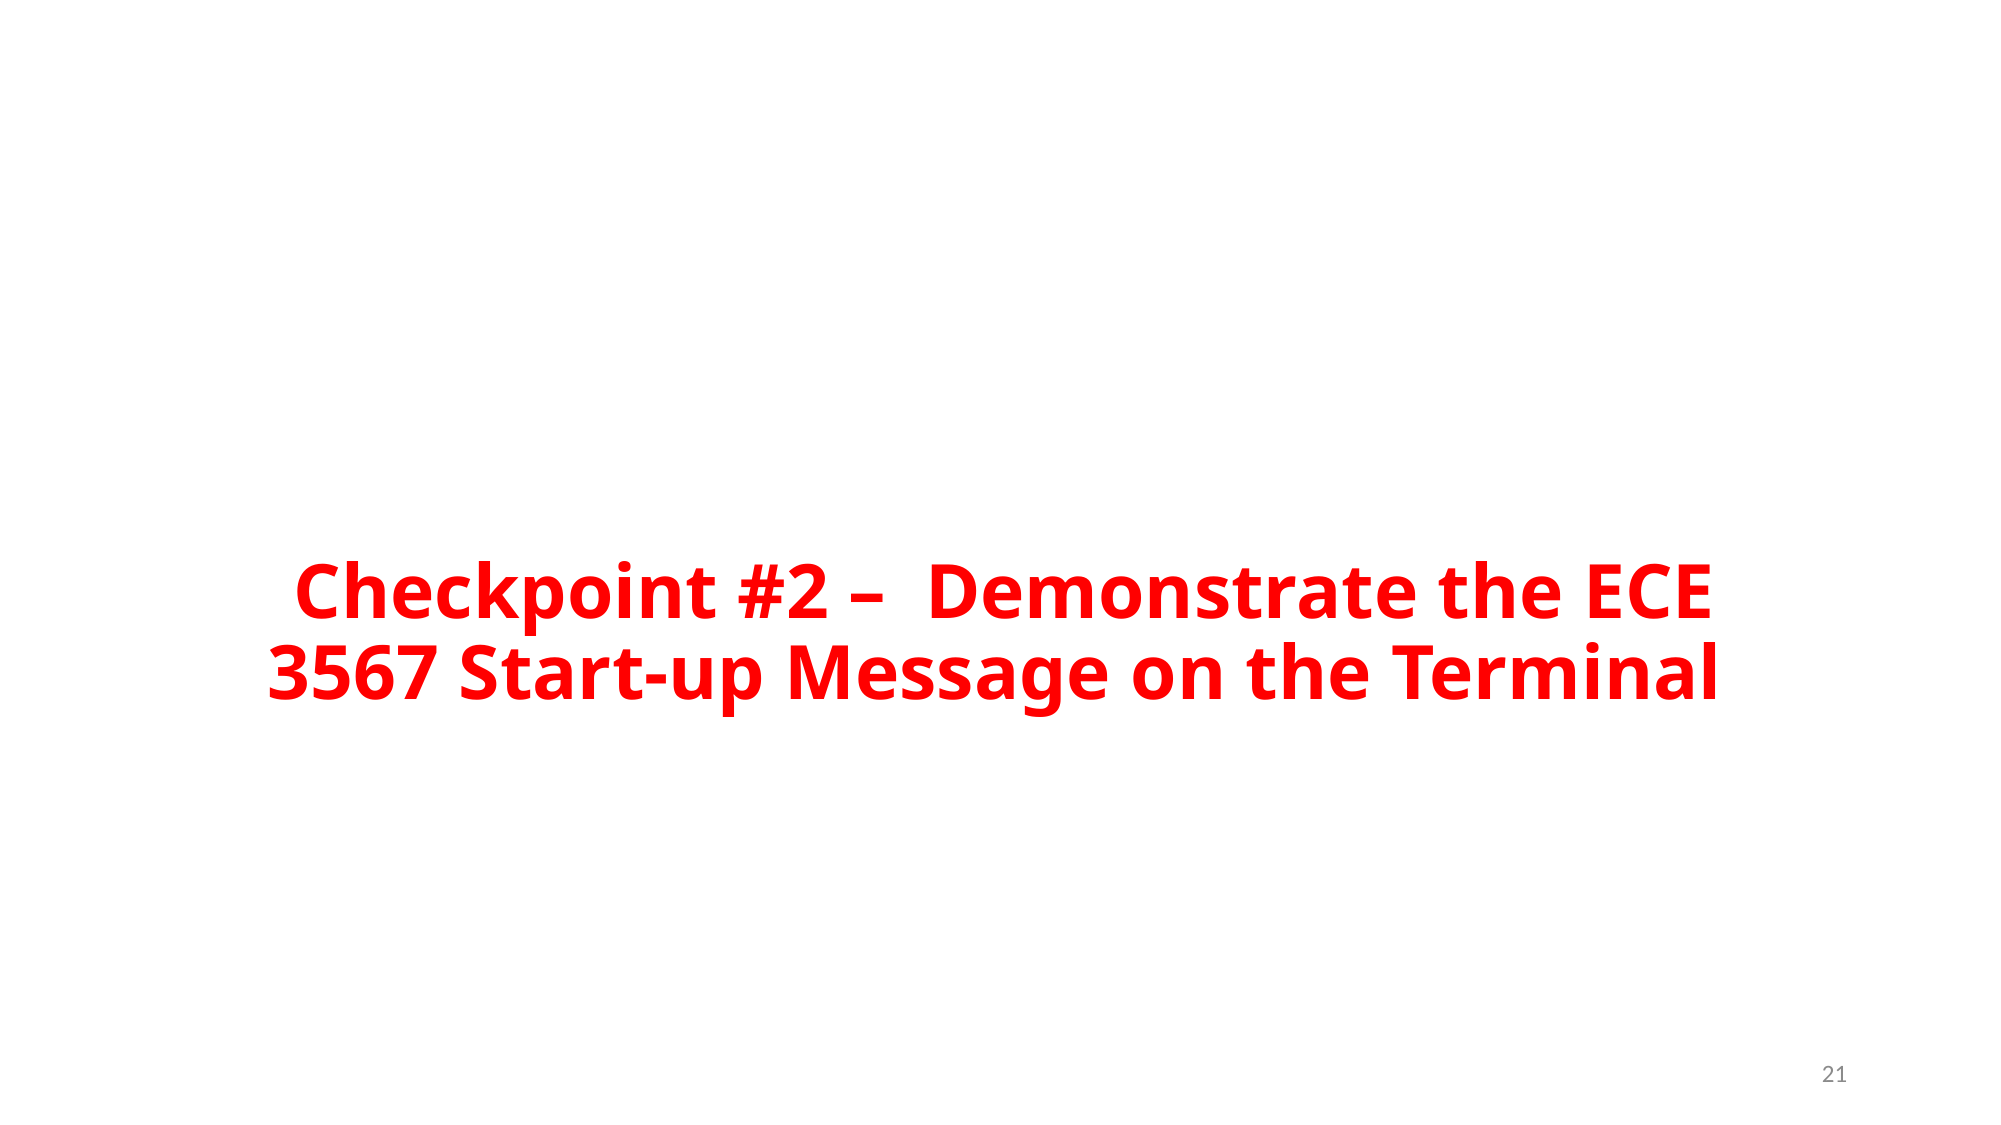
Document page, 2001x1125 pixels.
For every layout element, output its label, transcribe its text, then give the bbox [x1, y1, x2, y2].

title Checkpoint #2 – Demonstrate the ECE 3567 Start-up Message on the Terminal [241, 512, 1769, 724]
slide_number 21 [1412, 1042, 1863, 1103]
